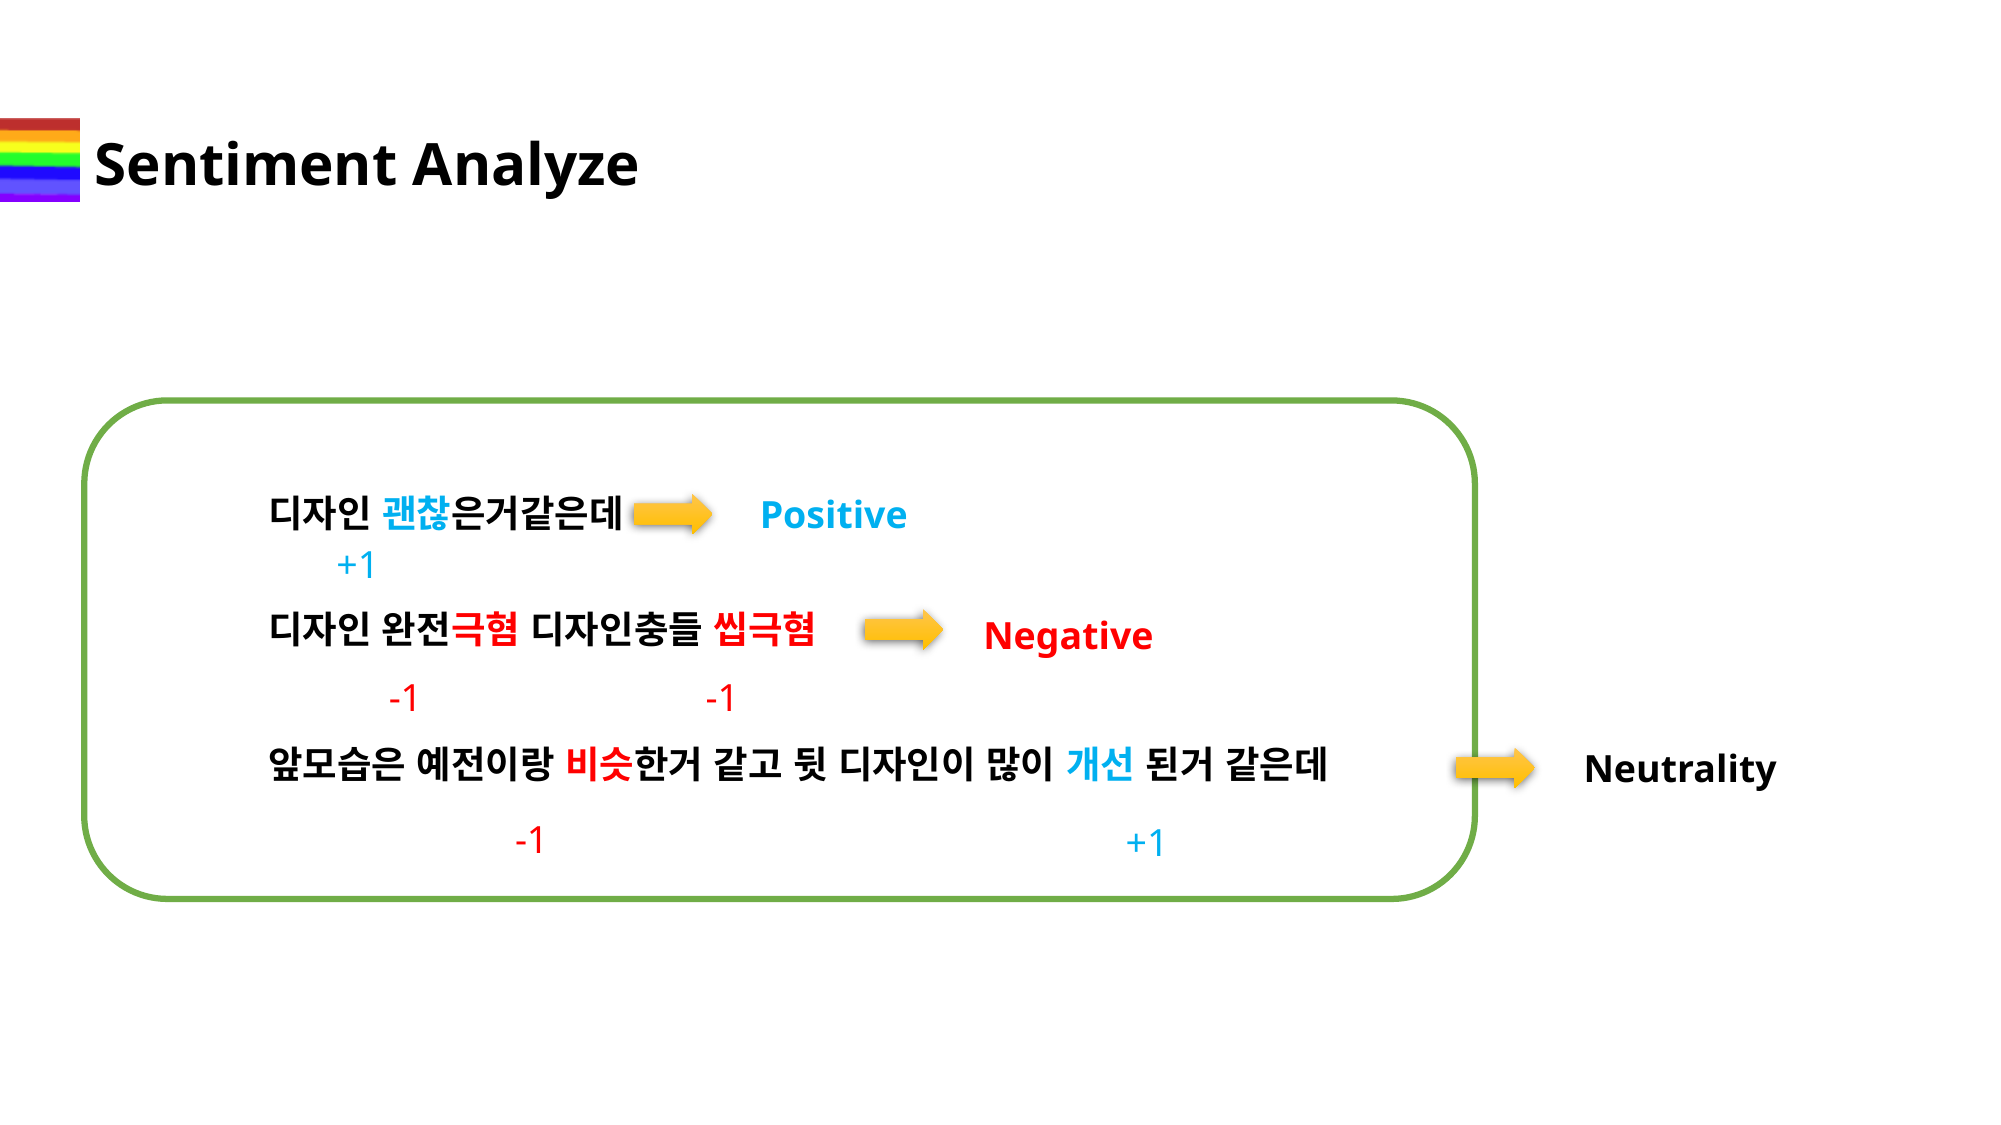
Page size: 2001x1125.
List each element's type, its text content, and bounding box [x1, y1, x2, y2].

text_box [84, 400, 1786, 899]
title Sentiment Analyze [79, 57, 1805, 275]
picture [0, 118, 79, 202]
